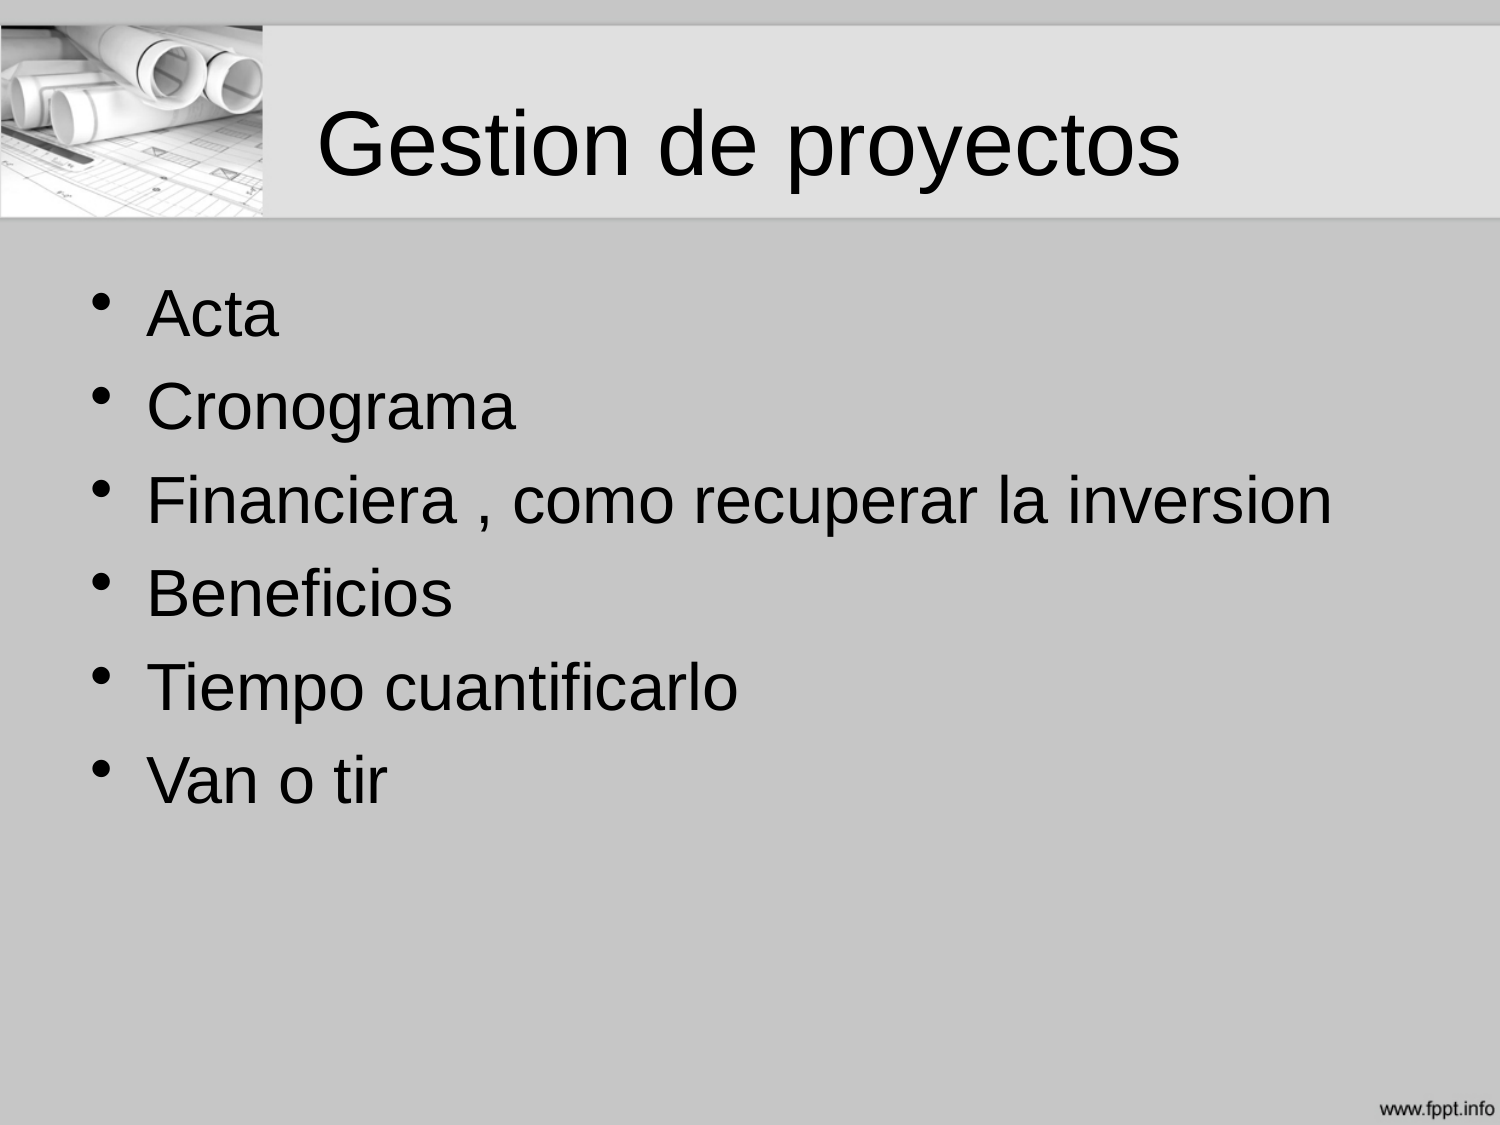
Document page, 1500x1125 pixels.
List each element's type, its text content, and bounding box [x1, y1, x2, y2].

picture [0, 0, 1500, 1125]
title Gestion de proyectos [74, 44, 1426, 233]
list Acta Cronograma Financiera , como recuperar la inversion Beneficios Tiempo cuantificarlo Van o tir [74, 262, 1426, 1006]
